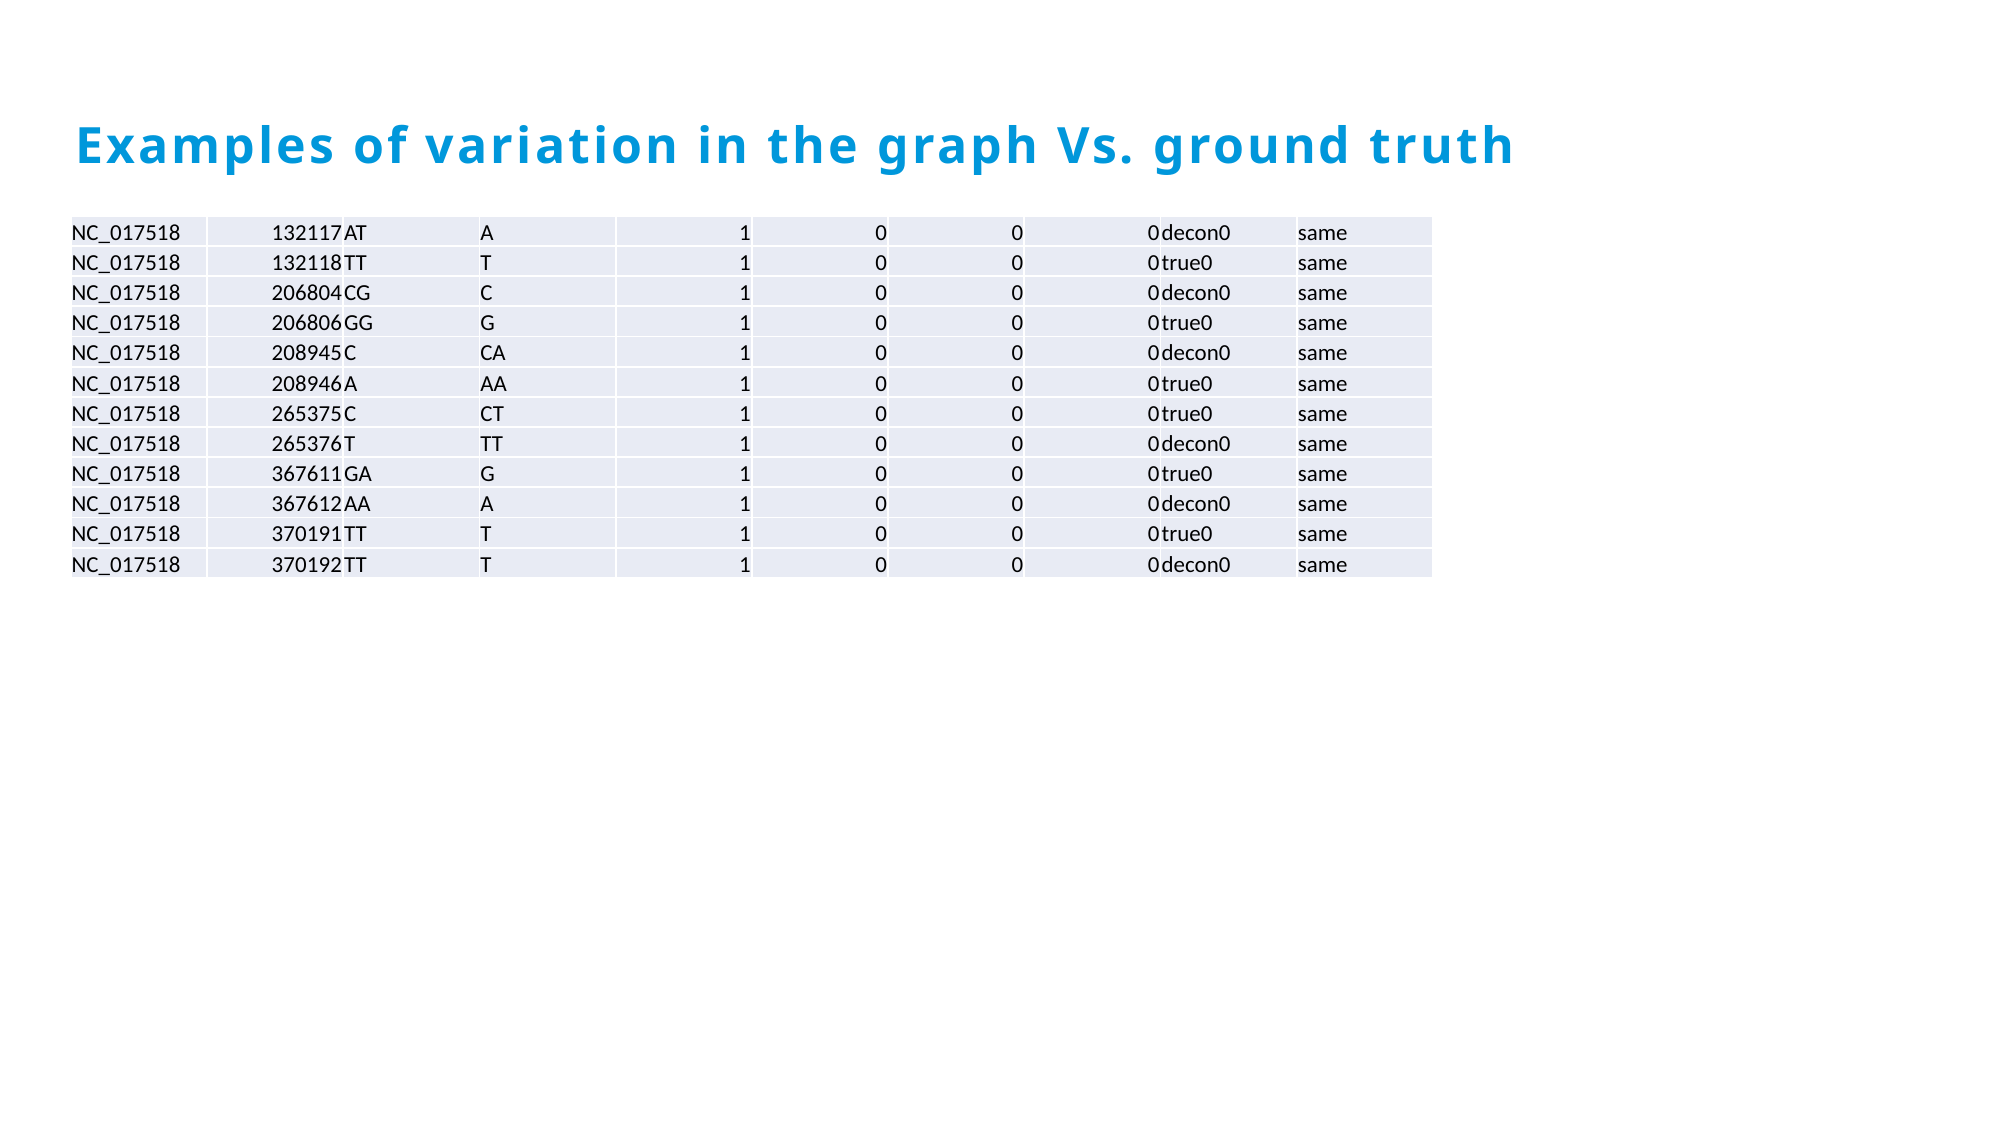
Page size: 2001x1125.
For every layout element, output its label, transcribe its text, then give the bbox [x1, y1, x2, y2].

table_cell 132118 [208, 247, 342, 275]
table_cell 0 [753, 368, 887, 396]
table_cell GA [344, 458, 479, 486]
table_cell decon0 [1161, 549, 1296, 577]
table_cell 0 [889, 307, 1023, 336]
table_cell 0 [889, 337, 1023, 366]
table_cell same [1298, 488, 1432, 517]
table_header 132117 [208, 217, 342, 245]
table_cell true0 [1161, 398, 1296, 426]
table_cell CG [344, 277, 479, 305]
table_cell 208945 [208, 337, 342, 366]
table_cell 1 [617, 337, 751, 366]
table_cell C [480, 277, 615, 305]
table_cell same [1298, 368, 1432, 396]
table_header 0 [1025, 217, 1160, 245]
table_cell 206804 [208, 277, 342, 305]
table_cell AA [480, 368, 615, 396]
table_cell 0 [753, 549, 887, 577]
table_cell C [344, 398, 479, 426]
table_cell 0 [889, 398, 1023, 426]
table_cell 1 [617, 488, 751, 517]
table_cell same [1298, 549, 1432, 577]
table_header NC_017518 [72, 217, 206, 245]
table_cell same [1298, 428, 1432, 456]
table_header A [480, 217, 615, 245]
table_cell 0 [889, 458, 1023, 486]
table_cell true0 [1161, 458, 1296, 486]
table_cell 0 [1025, 247, 1160, 275]
table_cell NC_017518 [72, 277, 206, 305]
table_header decon0 [1161, 217, 1296, 245]
table_cell NC_017518 [72, 337, 206, 366]
table_cell 1 [617, 307, 751, 336]
table_cell NC_017518 [72, 307, 206, 336]
table_cell 0 [753, 488, 887, 517]
table_cell true0 [1161, 247, 1296, 275]
table_header 0 [753, 217, 887, 245]
table_header AT [344, 217, 479, 245]
table_cell same [1298, 398, 1432, 426]
table_cell 0 [1025, 458, 1160, 486]
table_cell NC_017518 [72, 247, 206, 275]
table_cell 1 [617, 428, 751, 456]
table_cell true0 [1161, 518, 1296, 547]
table_cell 1 [617, 398, 751, 426]
table_cell decon0 [1161, 488, 1296, 517]
table_cell 0 [889, 428, 1023, 456]
table_cell 0 [753, 337, 887, 366]
table_cell 0 [753, 247, 887, 275]
table_cell 1 [617, 277, 751, 305]
table_header 1 [617, 217, 751, 245]
table_cell 0 [753, 277, 887, 305]
table_cell 0 [753, 398, 887, 426]
table_cell T [344, 428, 479, 456]
table_cell 0 [753, 428, 887, 456]
table_cell G [480, 458, 615, 486]
table_cell A [344, 368, 479, 396]
table_cell G [480, 307, 615, 336]
title Examples of variation in the graph Vs. ground truth [59, 38, 1667, 257]
table_cell 367612 [208, 488, 342, 517]
table_cell 0 [889, 488, 1023, 517]
table_cell decon0 [1161, 428, 1296, 456]
table_cell 0 [889, 549, 1023, 577]
table_cell 0 [753, 307, 887, 336]
table_cell NC_017518 [72, 368, 206, 396]
table_cell C [344, 337, 479, 366]
table_cell CT [480, 398, 615, 426]
table_cell 0 [1025, 428, 1160, 456]
table_cell TT [344, 518, 479, 547]
table_cell 0 [1025, 277, 1160, 305]
table_cell 0 [1025, 307, 1160, 336]
table_cell same [1298, 337, 1432, 366]
table_cell decon0 [1161, 277, 1296, 305]
table_cell 0 [1025, 488, 1160, 517]
table_cell 367611 [208, 458, 342, 486]
table_cell NC_017518 [72, 488, 206, 517]
table_cell decon0 [1161, 337, 1296, 366]
table_cell true0 [1161, 368, 1296, 396]
table_cell 0 [753, 458, 887, 486]
table_cell CA [480, 337, 615, 366]
table_cell 265375 [208, 398, 342, 426]
table_cell NC_017518 [72, 518, 206, 547]
table_cell same [1298, 458, 1432, 486]
table_cell NC_017518 [72, 549, 206, 577]
table_cell 0 [1025, 368, 1160, 396]
table_cell 208946 [208, 368, 342, 396]
table_cell A [480, 488, 615, 517]
table_cell true0 [1161, 307, 1296, 336]
table_cell 1 [617, 247, 751, 275]
table_cell TT [480, 428, 615, 456]
table_cell 370191 [208, 518, 342, 547]
table_cell TT [344, 549, 479, 577]
table_cell 1 [617, 458, 751, 486]
table_cell 1 [617, 549, 751, 577]
table_cell 0 [889, 368, 1023, 396]
table_cell 0 [1025, 518, 1160, 547]
table_cell TT [344, 247, 479, 275]
table_cell 0 [889, 518, 1023, 547]
table_header same [1298, 217, 1432, 245]
table_cell same [1298, 277, 1432, 305]
table_header 0 [889, 217, 1023, 245]
table_cell 0 [889, 247, 1023, 275]
table_cell AA [344, 488, 479, 517]
table_cell 1 [617, 368, 751, 396]
table_cell T [480, 549, 615, 577]
table_cell 0 [1025, 398, 1160, 426]
table_cell 265376 [208, 428, 342, 456]
table_cell T [480, 518, 615, 547]
table_cell 0 [889, 277, 1023, 305]
table_cell same [1298, 518, 1432, 547]
table_cell NC_017518 [72, 428, 206, 456]
table_cell T [480, 247, 615, 275]
table_cell GG [344, 307, 479, 336]
table_cell same [1298, 247, 1432, 275]
table_cell 370192 [208, 549, 342, 577]
table_cell NC_017518 [72, 458, 206, 486]
table_cell 0 [1025, 337, 1160, 366]
table_cell 206806 [208, 307, 342, 336]
table_cell 0 [753, 518, 887, 547]
table_cell same [1298, 307, 1432, 336]
table_cell 0 [1025, 549, 1160, 577]
table_cell NC_017518 [72, 398, 206, 426]
table_cell 1 [617, 518, 751, 547]
